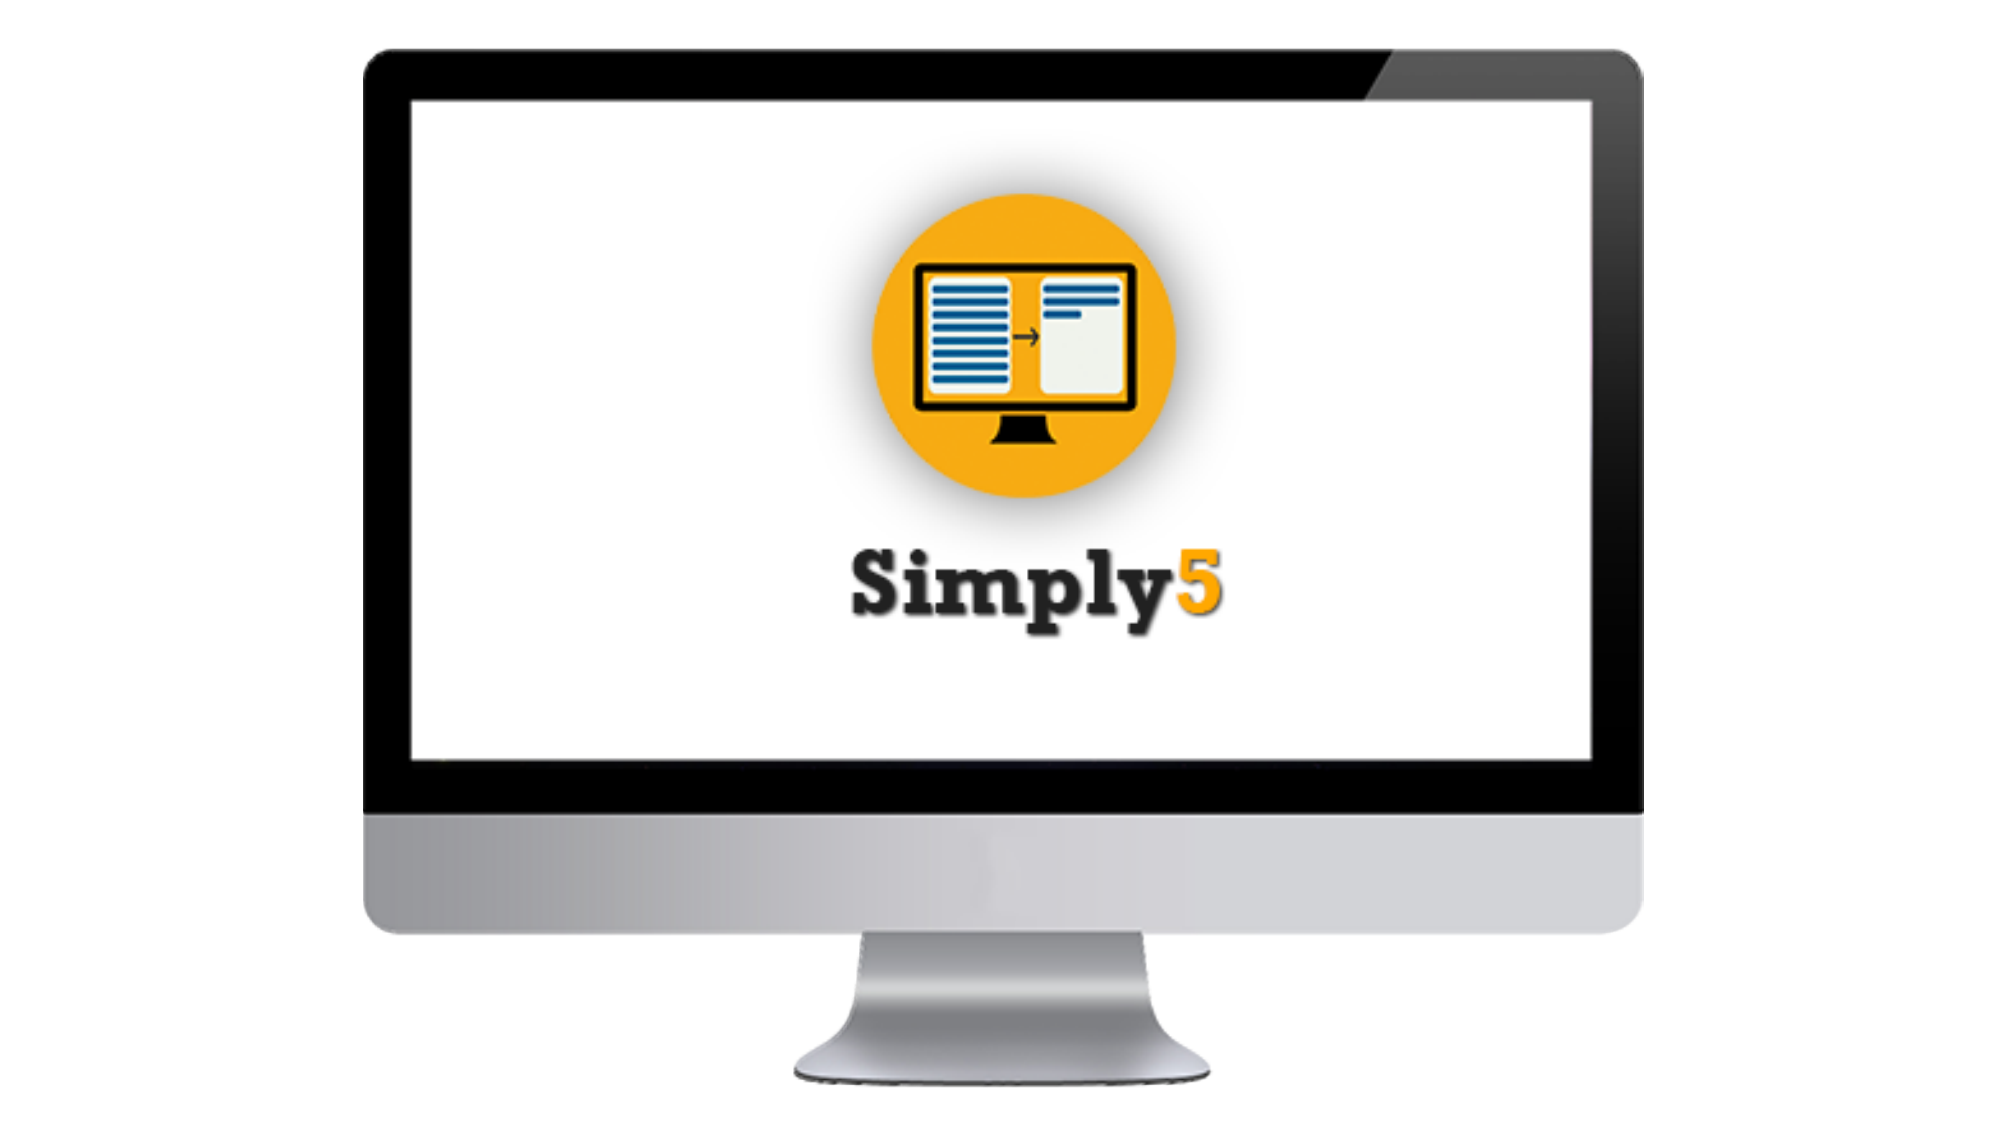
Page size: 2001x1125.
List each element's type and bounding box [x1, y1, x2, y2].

picture [363, 0, 1644, 1125]
